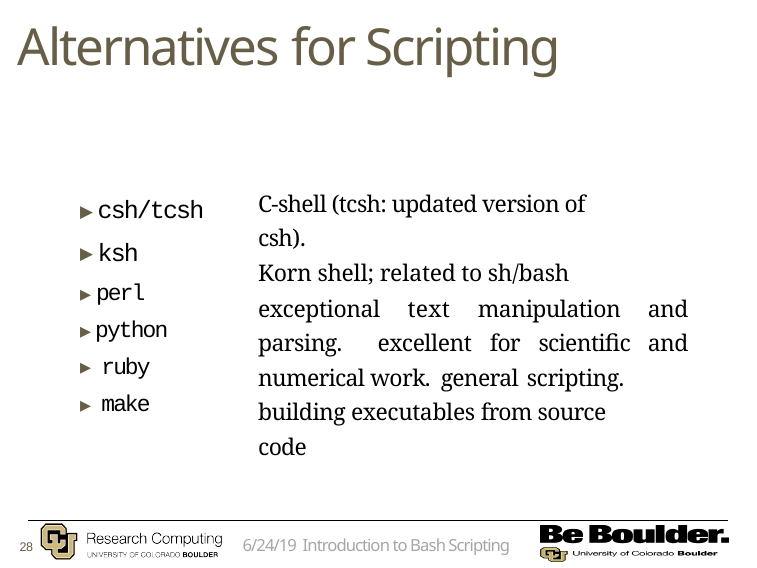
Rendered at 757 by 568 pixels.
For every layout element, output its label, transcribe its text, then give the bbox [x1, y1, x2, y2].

text_box ▶ csh/tcsh ▶ ksh ▶ perl ▶ python ▶ ruby ▶ make [78, 180, 256, 417]
text_box C-shell (tcsh: updated version of csh). Korn shell; related to sh/bash exceptional text manipulation and parsing. excellent for scientific and numerical work. general scripting. building executables from source code [256, 180, 689, 460]
picture [40, 523, 222, 560]
slide_number 28 [15, 539, 35, 562]
text_box 6/24/19 Introduction to Bash Scripting [240, 532, 516, 555]
title Alternatives for Scripting [15, 12, 729, 110]
picture [540, 525, 729, 562]
